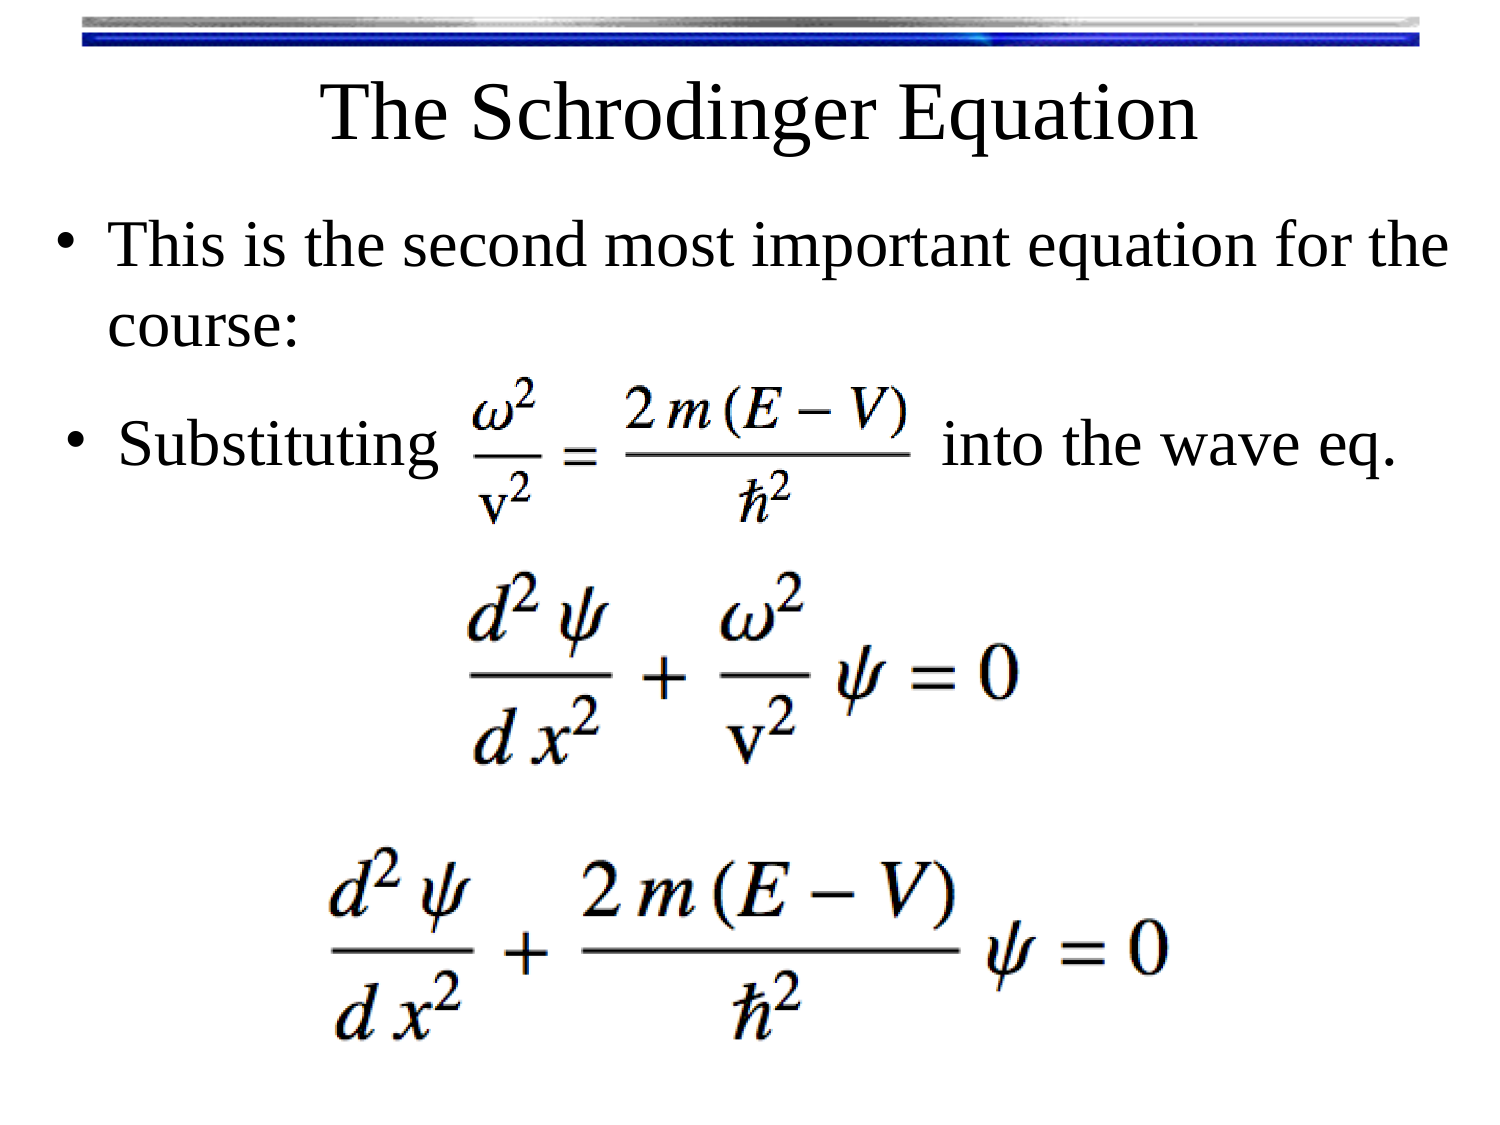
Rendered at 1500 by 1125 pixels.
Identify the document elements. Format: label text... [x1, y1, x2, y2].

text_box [443, 345, 928, 551]
picture [442, 552, 1031, 789]
text_box Substituting into the wave eq. [932, 391, 1458, 486]
text_box This is the second most important equation for the course: [37, 199, 1463, 503]
text_box The Schrodinger Equation [22, 13, 1498, 199]
picture [79, 12, 1426, 52]
text_box Substituting into the wave eq. [32, 391, 438, 486]
picture [312, 818, 1186, 1078]
